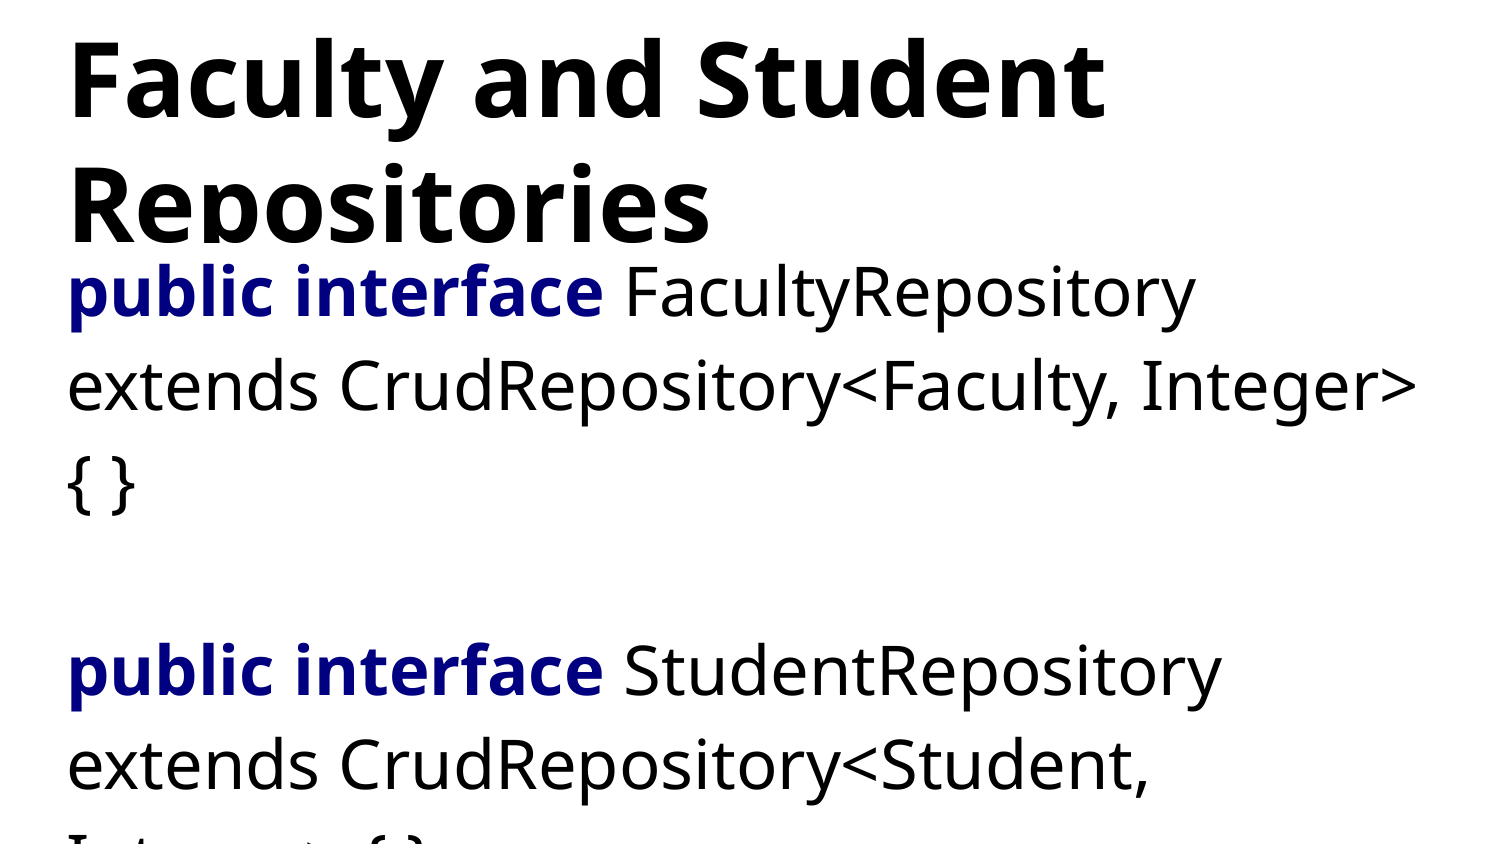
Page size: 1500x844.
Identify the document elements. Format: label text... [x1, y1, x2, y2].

title Faculty and Student Repositories [51, 0, 1500, 138]
list public interface FacultyRepository extends CrudRepository<Faculty, Integer> { } public interface StudentRepository extends CrudRepository<Student, Integer> { } [51, 137, 1449, 795]
